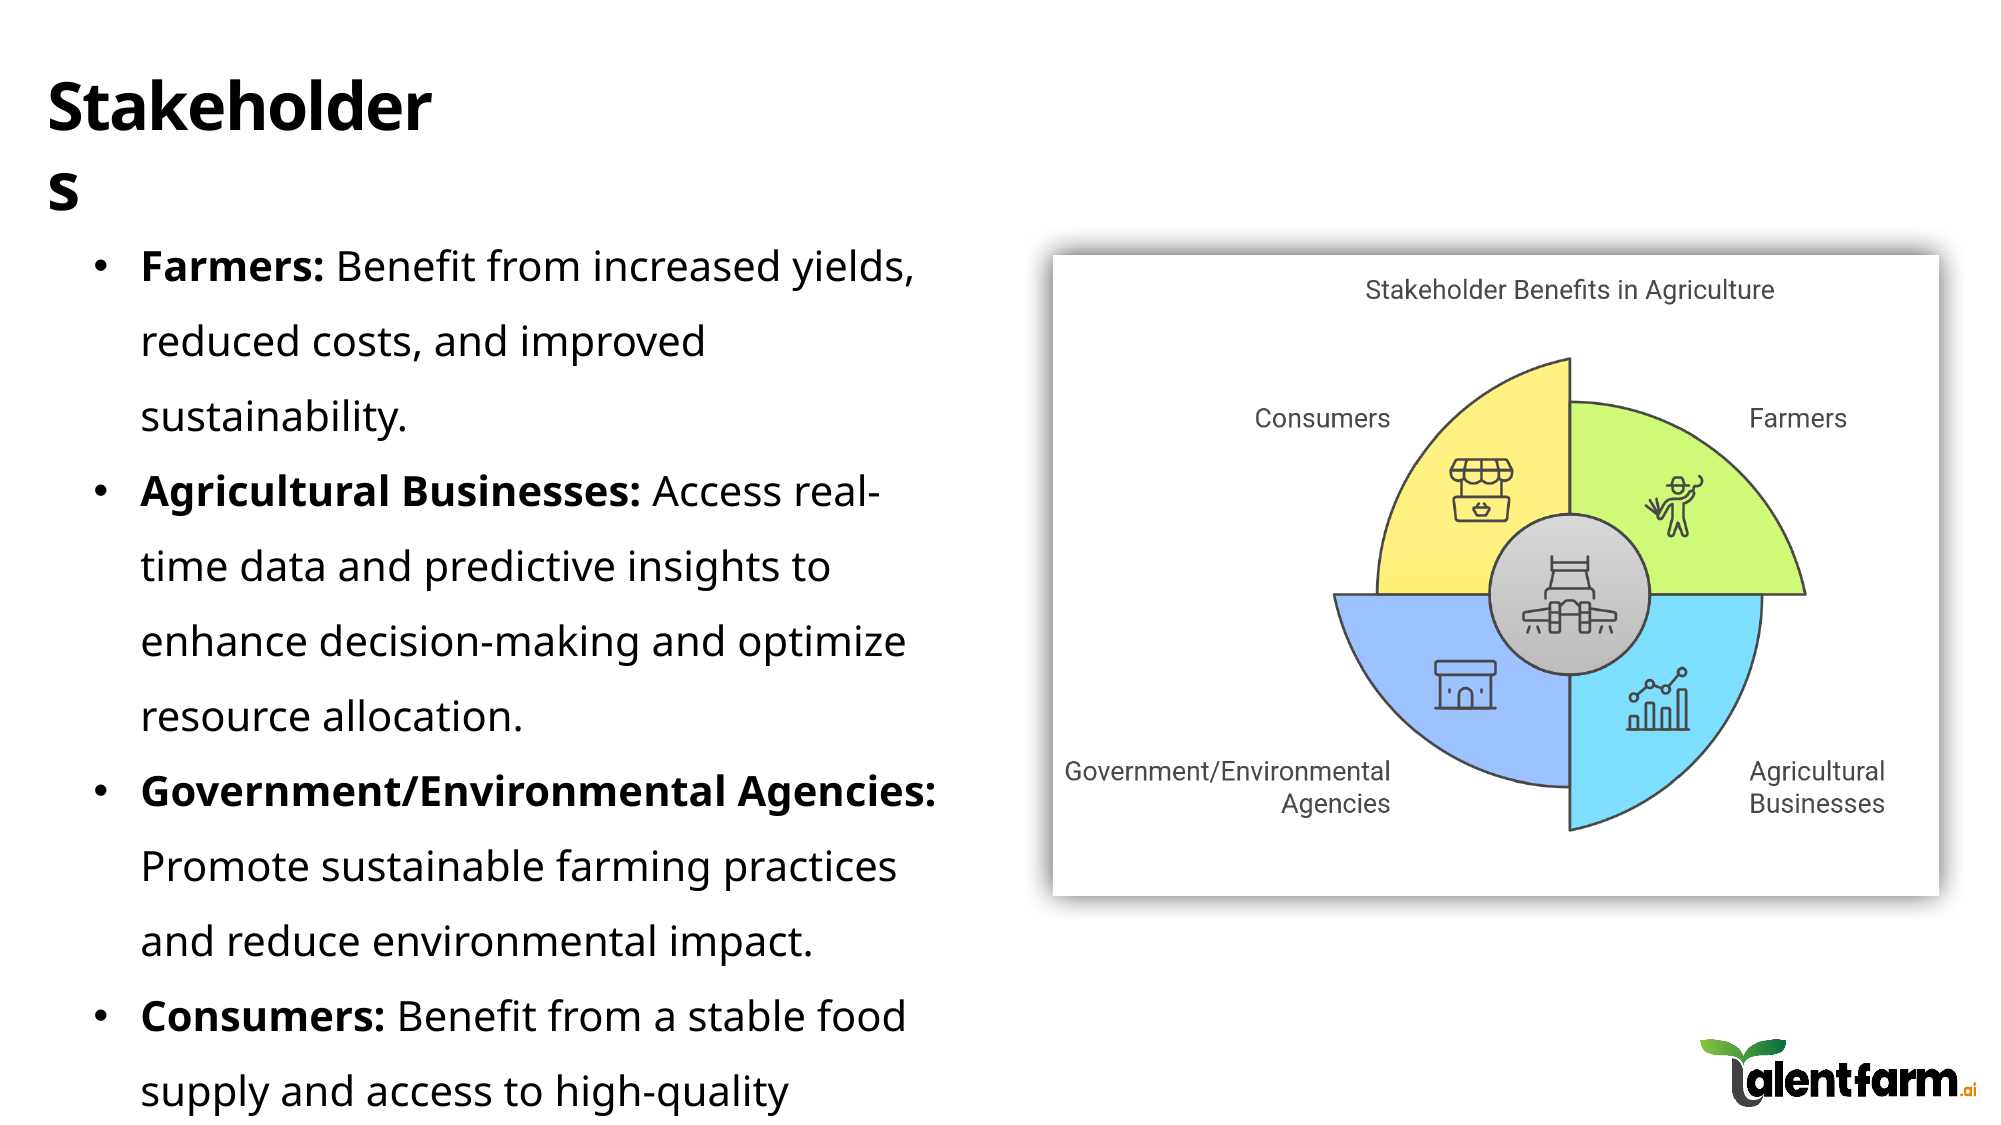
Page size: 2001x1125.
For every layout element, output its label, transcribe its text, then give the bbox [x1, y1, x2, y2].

picture [1052, 254, 1940, 896]
text_box Farmers: Benefit from increased yields, reduced costs, and improved sustainability. Agricultural Businesses: Access real-time data and predictive insights to enhance decision-making and optimize resource allocation. Government/Environmental Agencies: Promote sustainable farming practices and reduce environmental impact. Consumers: Benefit from a stable food supply and access to high-quality produce. [78, 207, 978, 918]
picture [1699, 1039, 1976, 1107]
text_box Stakeholders [45, 61, 461, 154]
